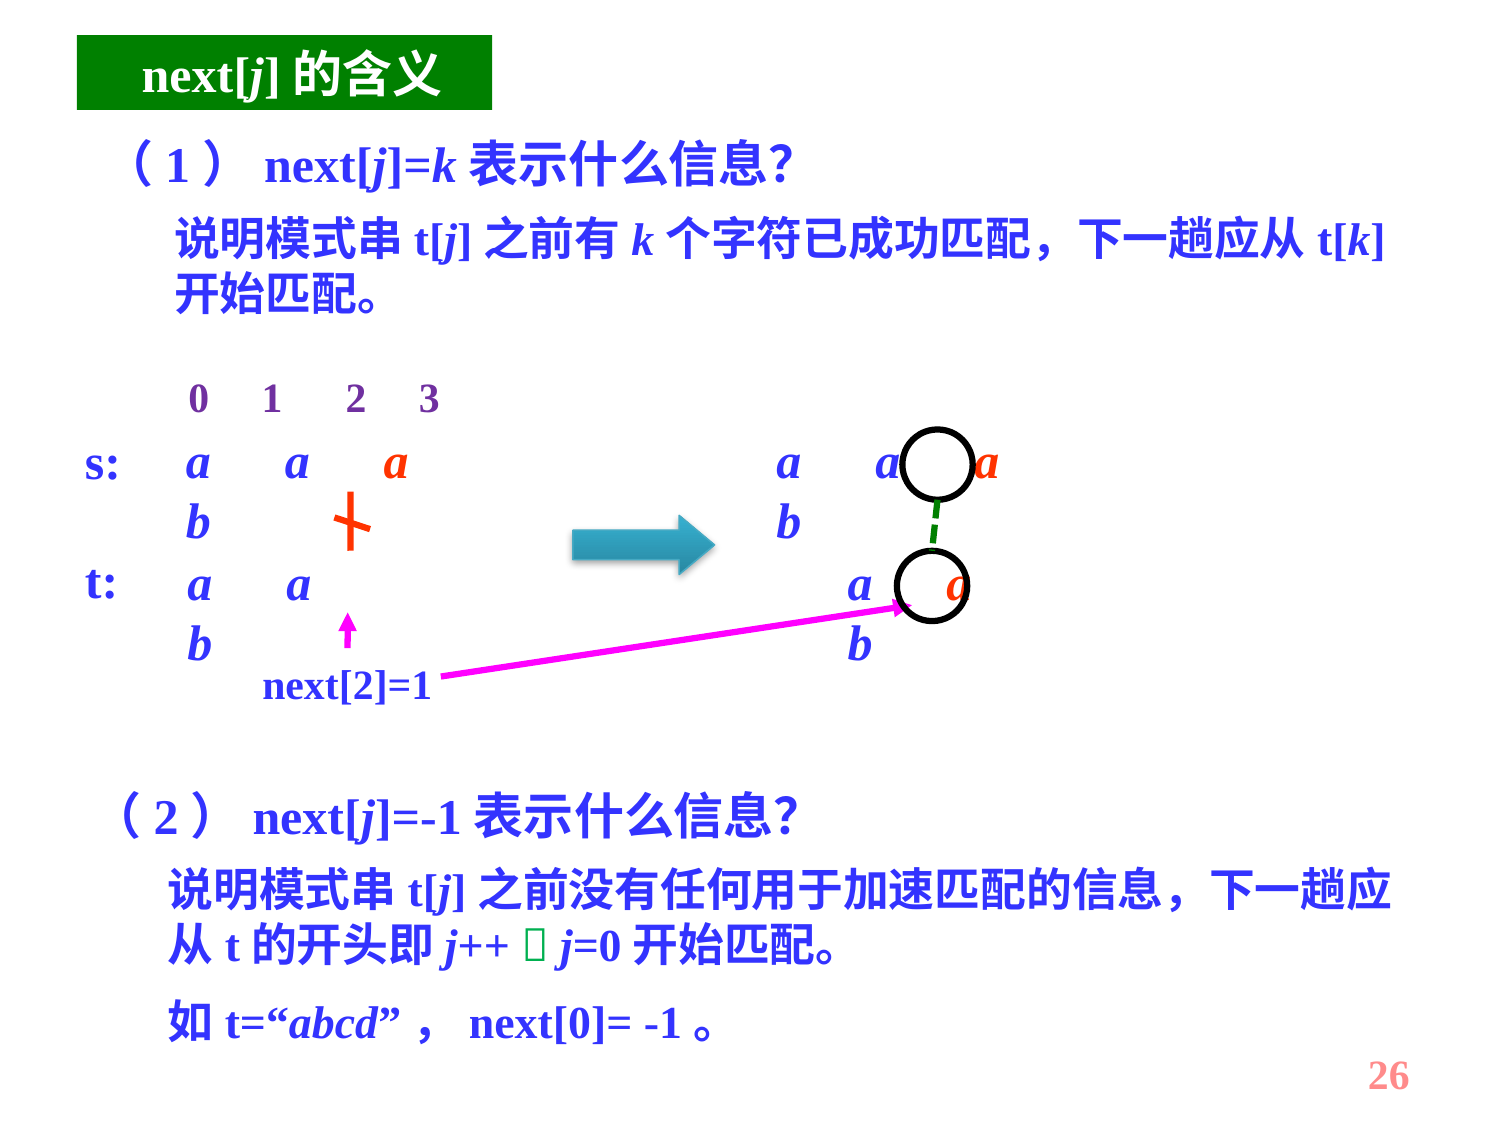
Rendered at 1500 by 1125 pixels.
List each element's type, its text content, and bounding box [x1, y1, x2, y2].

text_box （1）next[j]=k表示什么信息？ [88, 125, 1306, 201]
text_box next[j]的含义 [76, 35, 493, 110]
text_box 0 1 2 3 [173, 363, 490, 429]
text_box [896, 429, 973, 622]
text_box s: [70, 421, 141, 497]
text_box [341, 612, 354, 649]
text_box a a b [172, 543, 409, 678]
slide_number 26 [1074, 1071, 1425, 1103]
text_box t: [70, 541, 141, 616]
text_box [76, 776, 1442, 1063]
text_box a a a b [171, 420, 435, 556]
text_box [440, 420, 1081, 677]
text_box 说明模式串t[j]之前有k个字符已成功匹配，下一趟应从t[k]开始匹配。 [159, 202, 1454, 327]
text_box next[2]=1 [247, 650, 461, 716]
